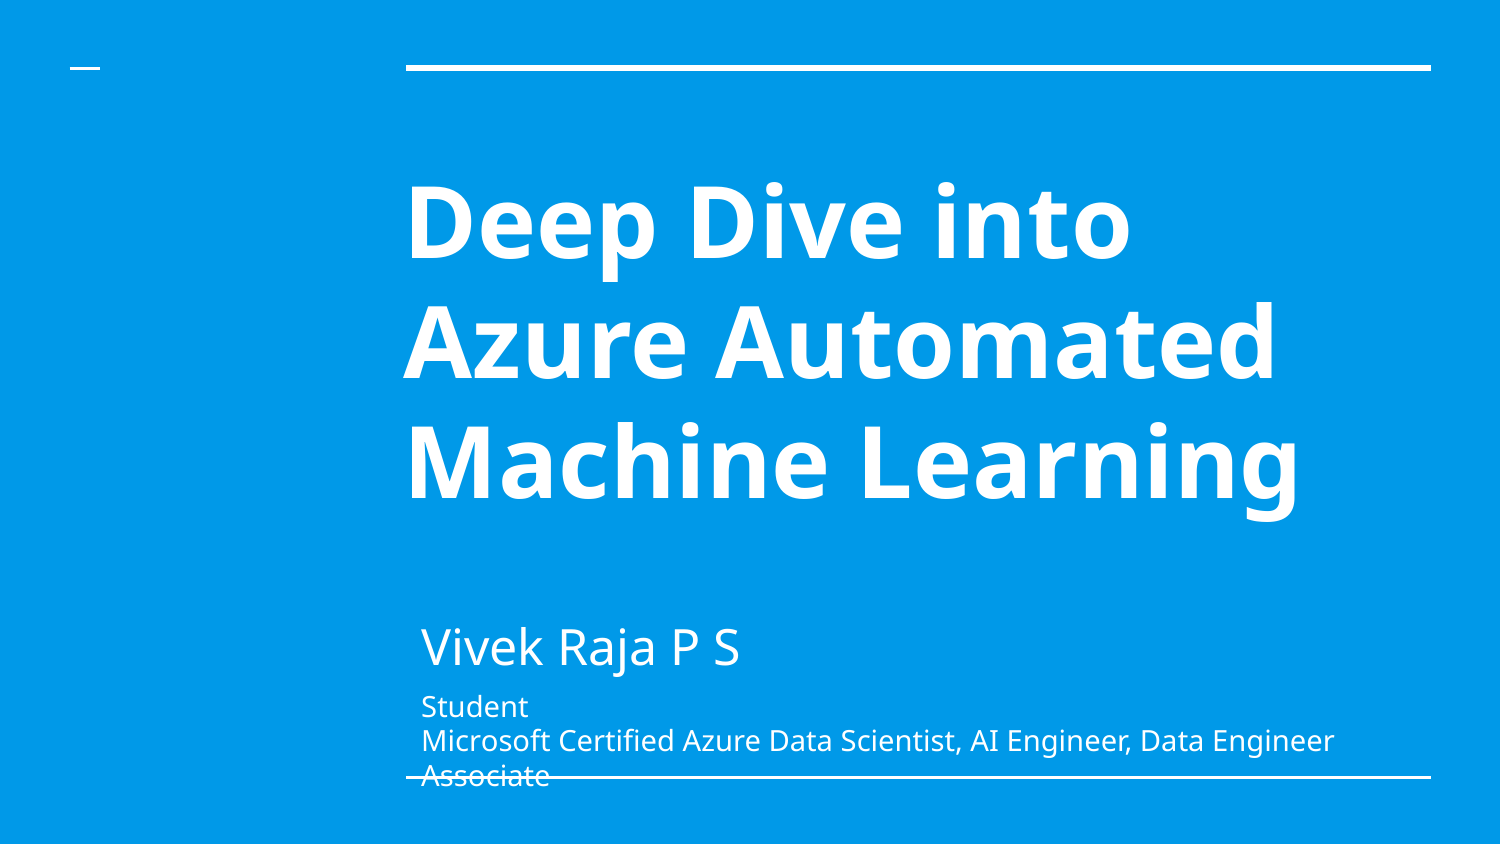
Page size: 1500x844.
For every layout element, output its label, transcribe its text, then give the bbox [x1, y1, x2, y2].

picture [918, 443, 967, 486]
text_box Student Microsoft Certified Azure Data Scientist, AI Engineer, Data Engineer Associate [406, 672, 1459, 789]
picture [1244, 443, 1294, 486]
picture [683, 423, 698, 436]
picture [563, 443, 605, 486]
picture [1040, 443, 1074, 486]
picture [776, 443, 825, 486]
picture [977, 443, 1024, 486]
subtitle Vivek Raja P S [406, 486, 1445, 672]
title Deep Dive into Azure Automated Machine Learning [389, 143, 1428, 397]
picture [1151, 444, 1165, 486]
picture [866, 427, 880, 486]
picture [413, 427, 488, 486]
picture [683, 444, 697, 486]
picture [714, 443, 764, 486]
picture [618, 423, 668, 486]
picture [503, 443, 550, 486]
picture [1151, 423, 1166, 436]
picture [1086, 443, 1136, 486]
picture [1182, 443, 1232, 486]
